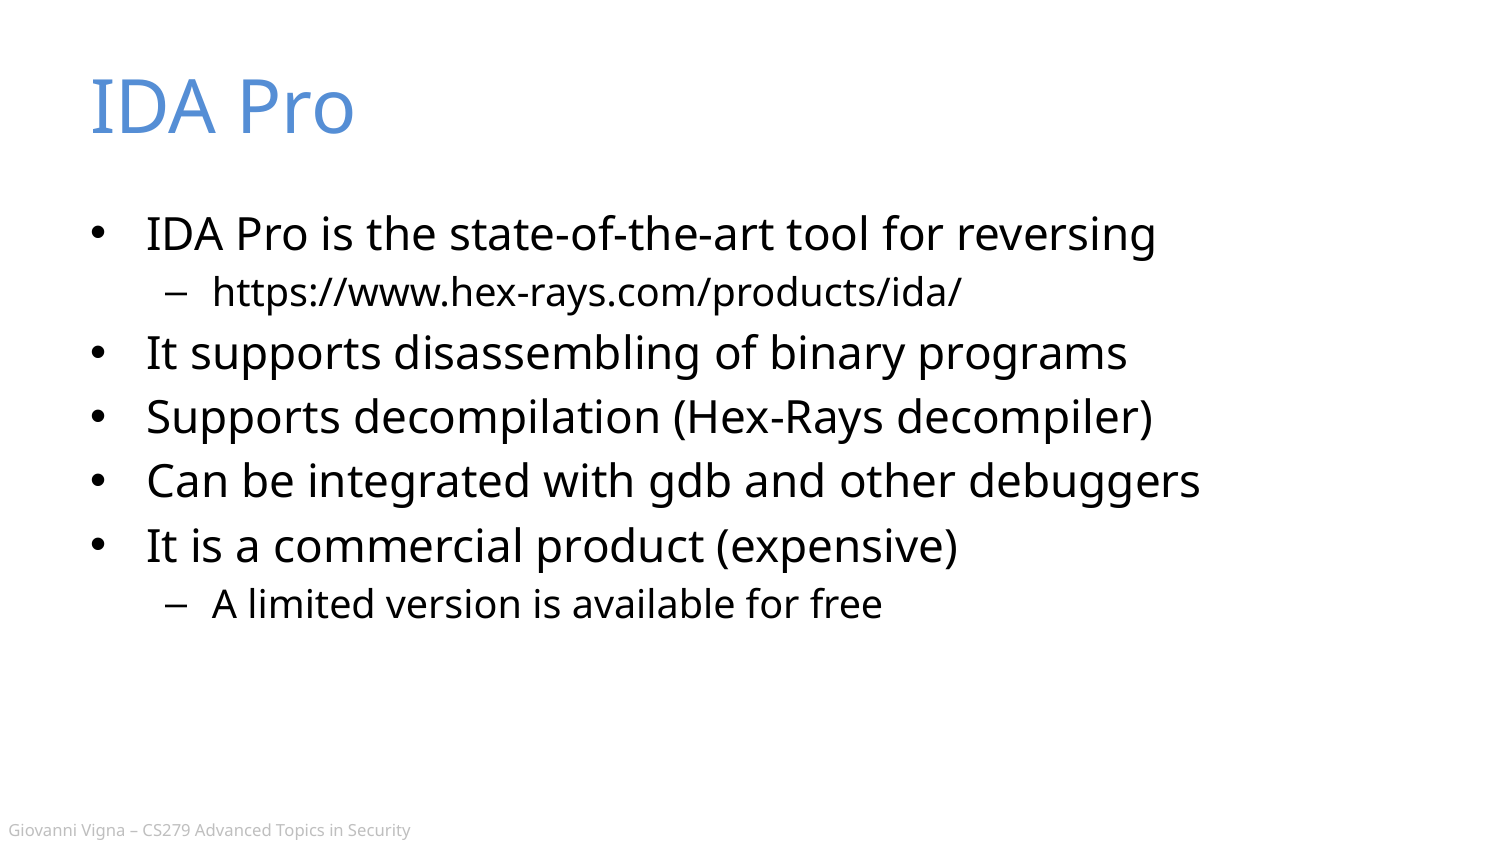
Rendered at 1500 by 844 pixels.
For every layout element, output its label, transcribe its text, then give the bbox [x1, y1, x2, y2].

title IDA Pro [75, 33, 1425, 175]
list IDA Pro is the state-of-the-art tool for reversing https://www.hex-rays.com/products/ida/ It supports disassembling of binary programs Supports decompilation (Hex-Rays decompiler) Can be integrated with gdb and other debuggers It is a commercial product (expensive) A limited version is available for free [75, 196, 1425, 813]
